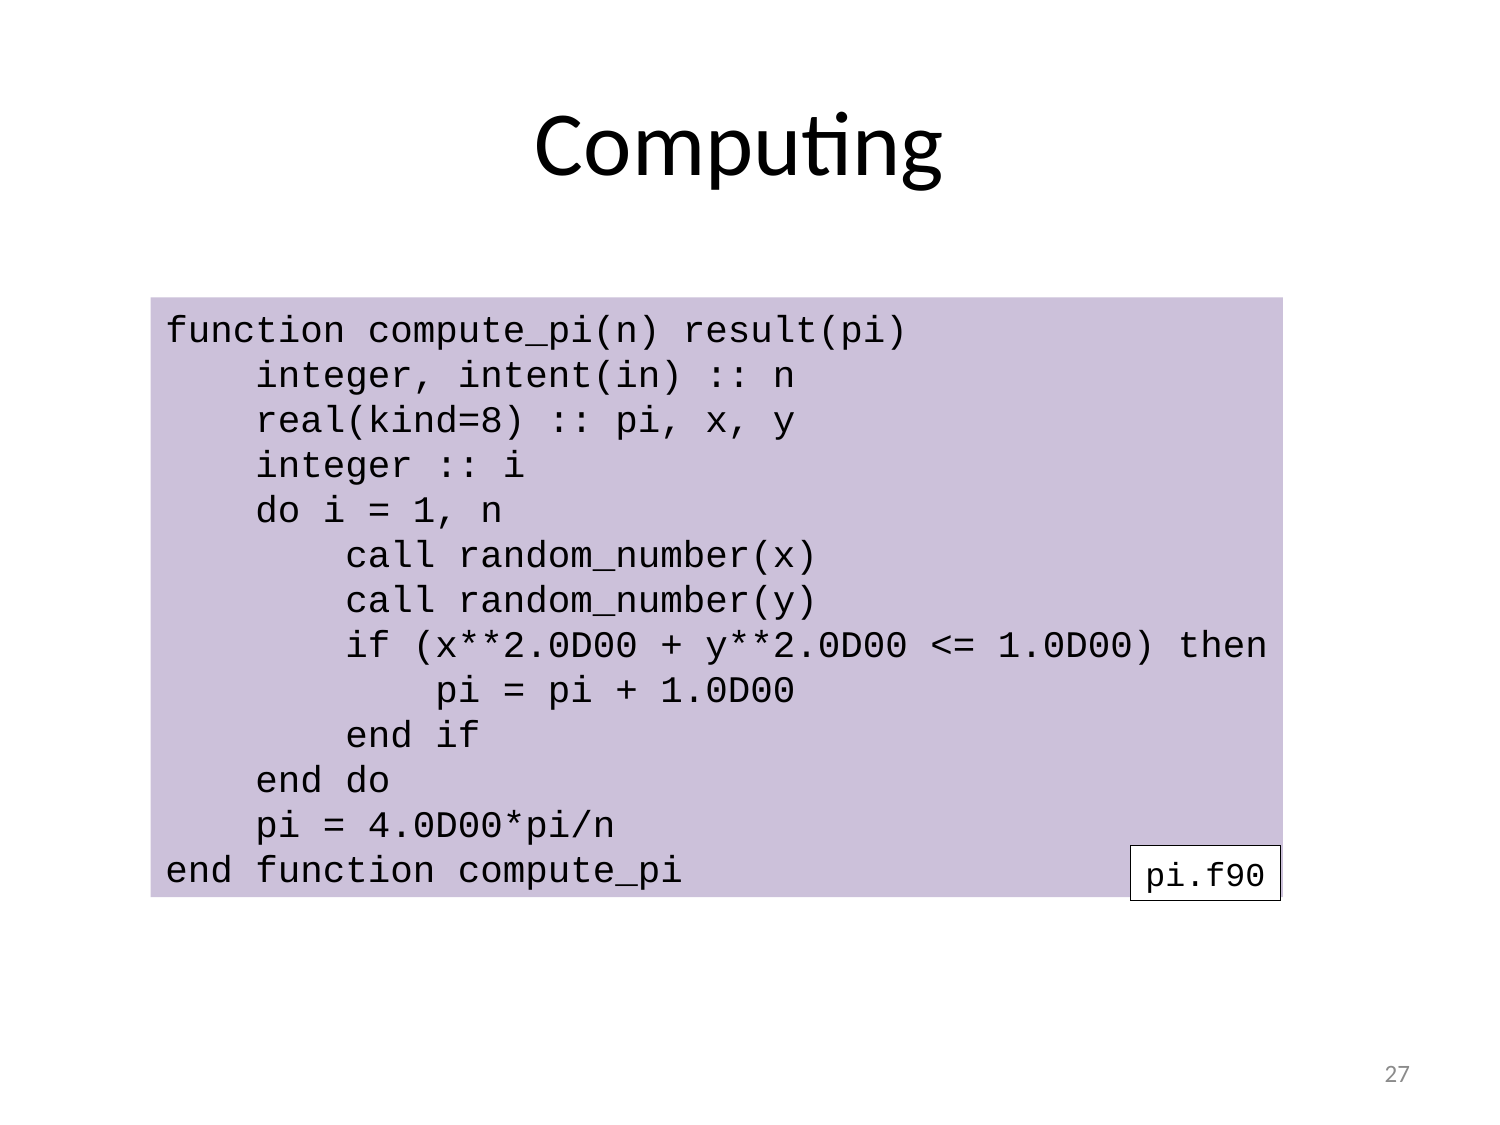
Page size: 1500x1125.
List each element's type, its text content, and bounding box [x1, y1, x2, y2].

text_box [147, 297, 1287, 904]
slide_number 27 [1074, 1042, 1425, 1103]
